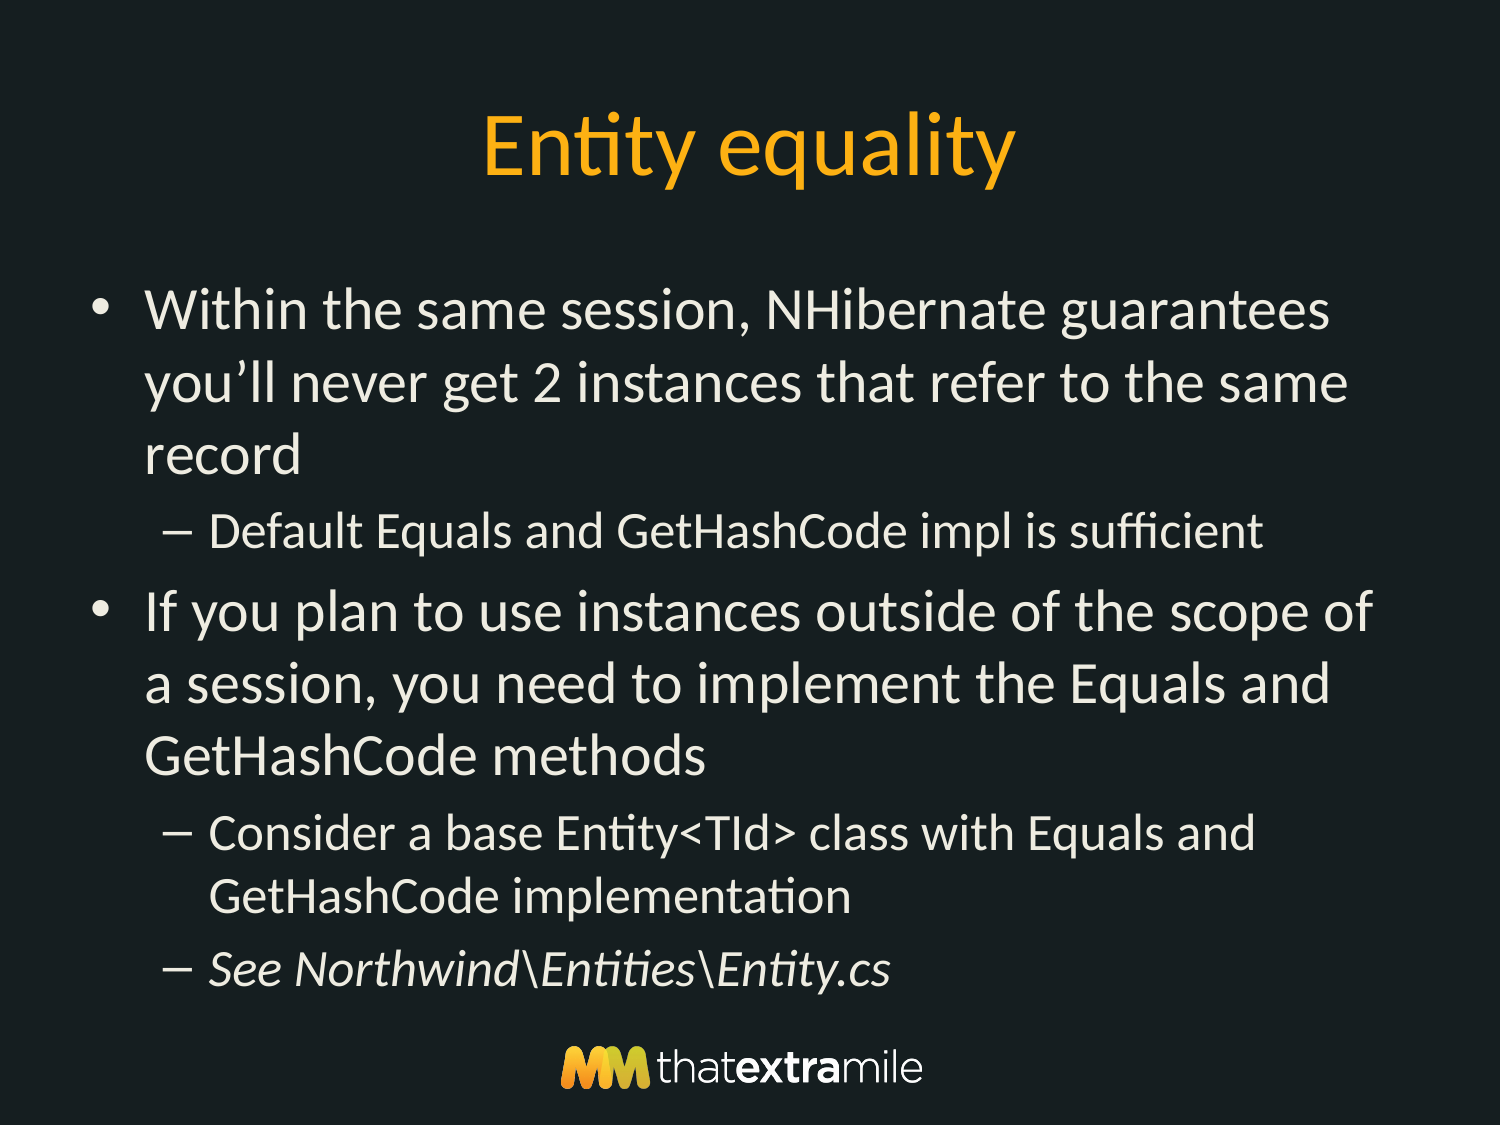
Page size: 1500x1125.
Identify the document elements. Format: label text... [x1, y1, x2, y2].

title Entity equality [75, 45, 1425, 233]
list Within the same session, NHibernate guarantees you’ll never get 2 instances that refer to the same record Default Equals and GetHashCode impl is sufficient If you plan to use instances outside of the scope of a session, you need to implement the Equals and GetHashCode methods Consider a base Entity<TId> class with Equals and GetHashCode implementation See Northwind\Entities\Entity.cs [75, 262, 1425, 1005]
picture [561, 1046, 922, 1089]
